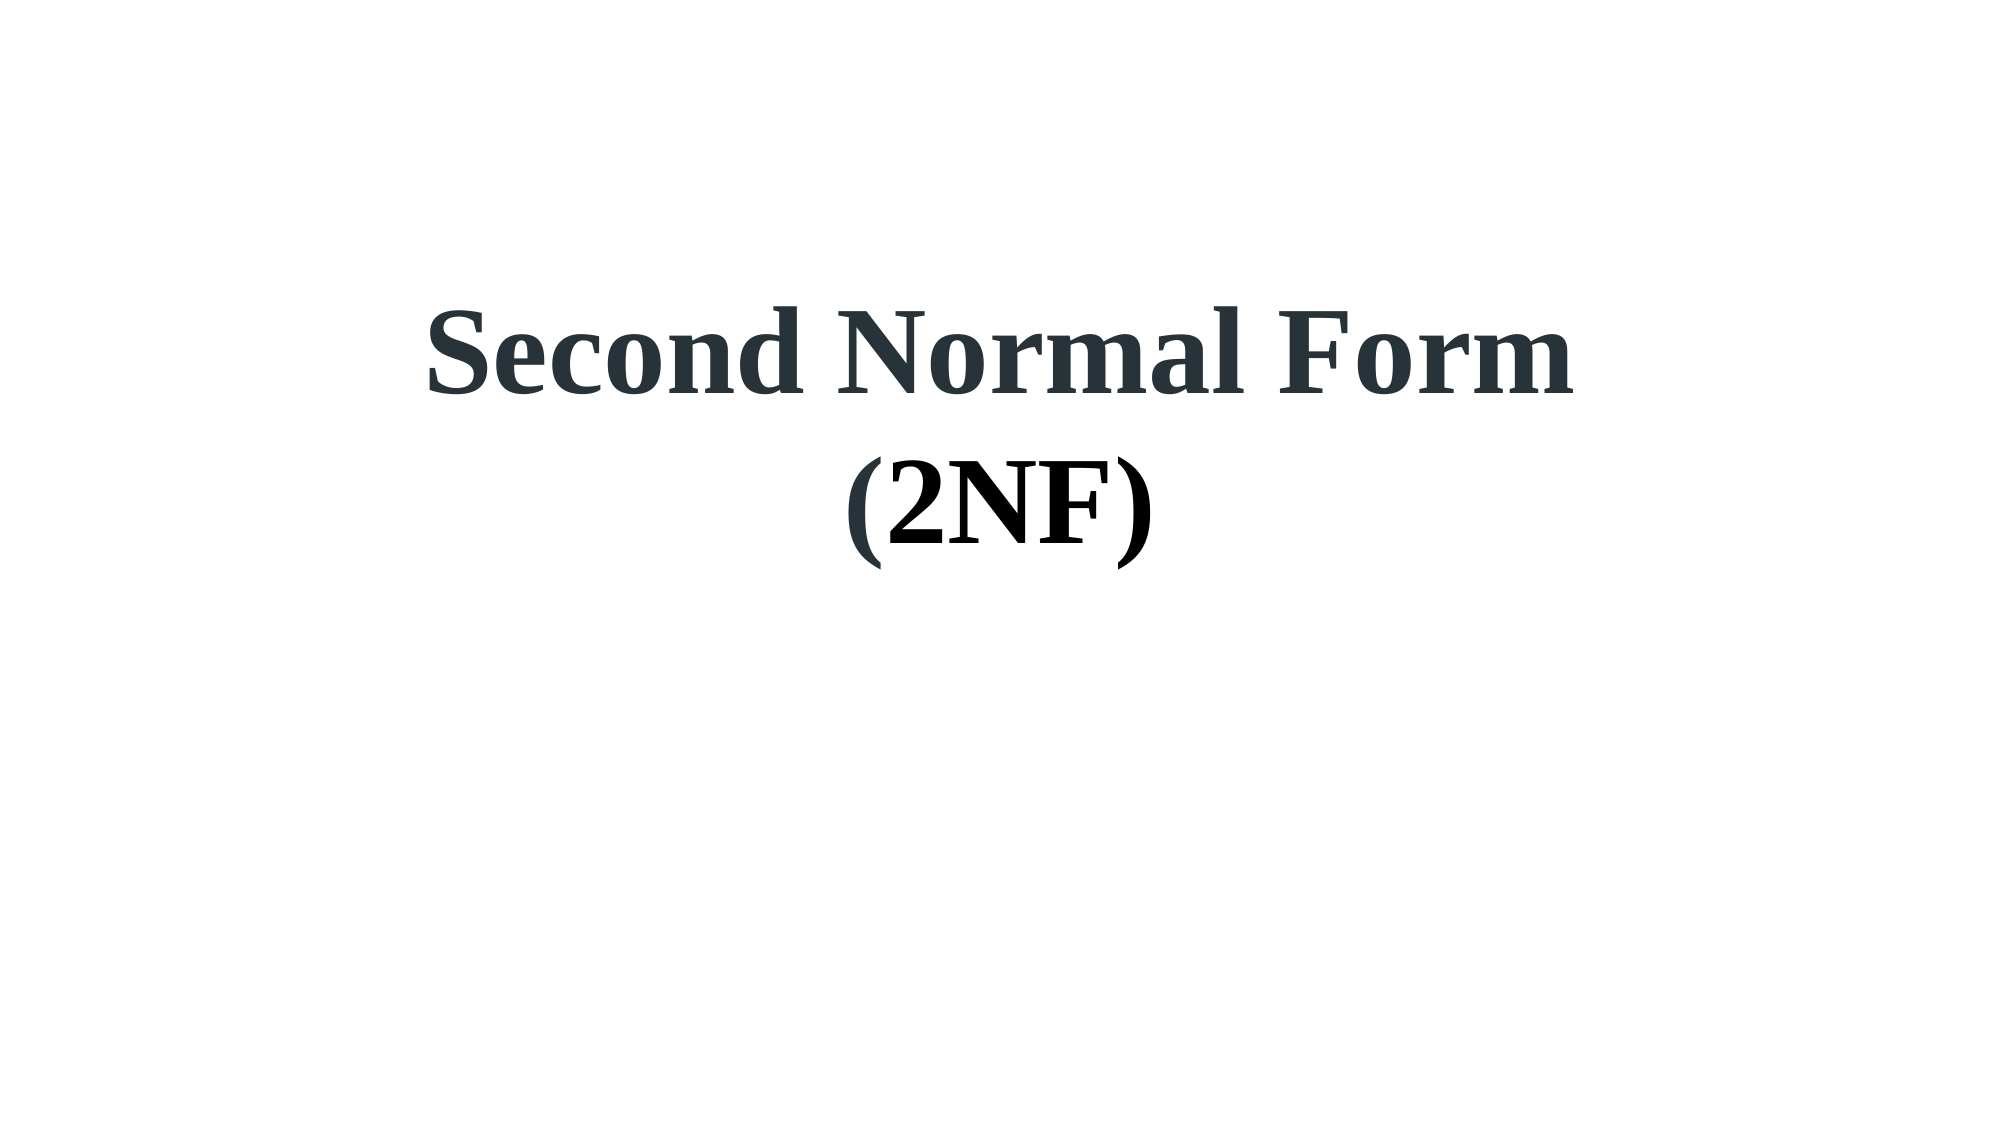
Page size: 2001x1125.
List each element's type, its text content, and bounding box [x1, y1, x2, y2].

title Second Normal Form (2NF) [249, 184, 1750, 576]
